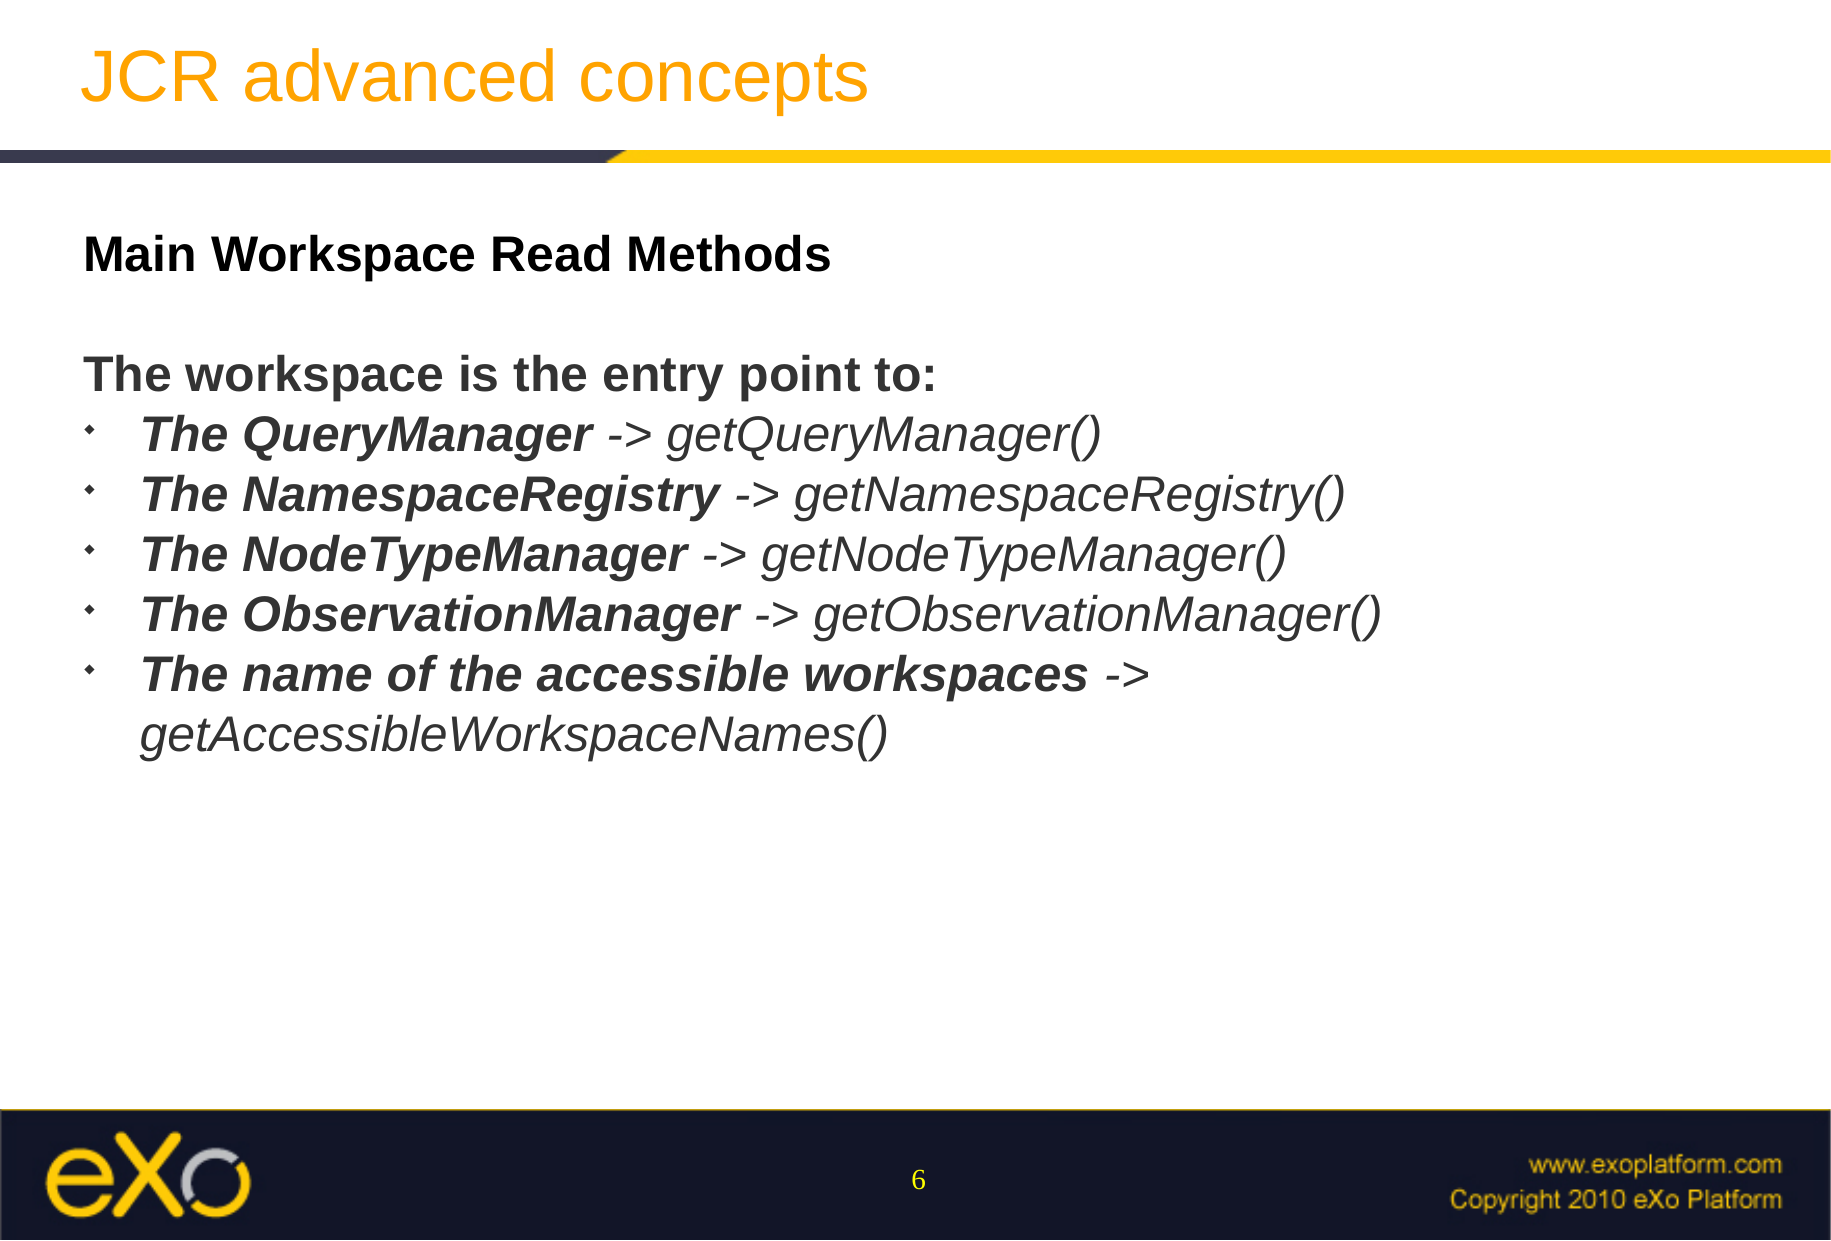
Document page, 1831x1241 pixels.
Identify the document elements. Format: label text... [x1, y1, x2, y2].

text_box JCR advanced concepts [80, 41, 1751, 117]
picture [0, 1109, 1831, 1240]
picture [0, 150, 1831, 163]
text_box Main Workspace Read Methods The workspace is the entry point to: The QueryManager -> getQueryManager() The NamespaceRegistry -> getNamespaceRegistry() The NodeTypeManager -> getNodeTypeManager() The ObservationManager -> getObservationManager() The name of the accessible workspaces -> getAccessibleWorkspaceNames() [83, 221, 1754, 1057]
